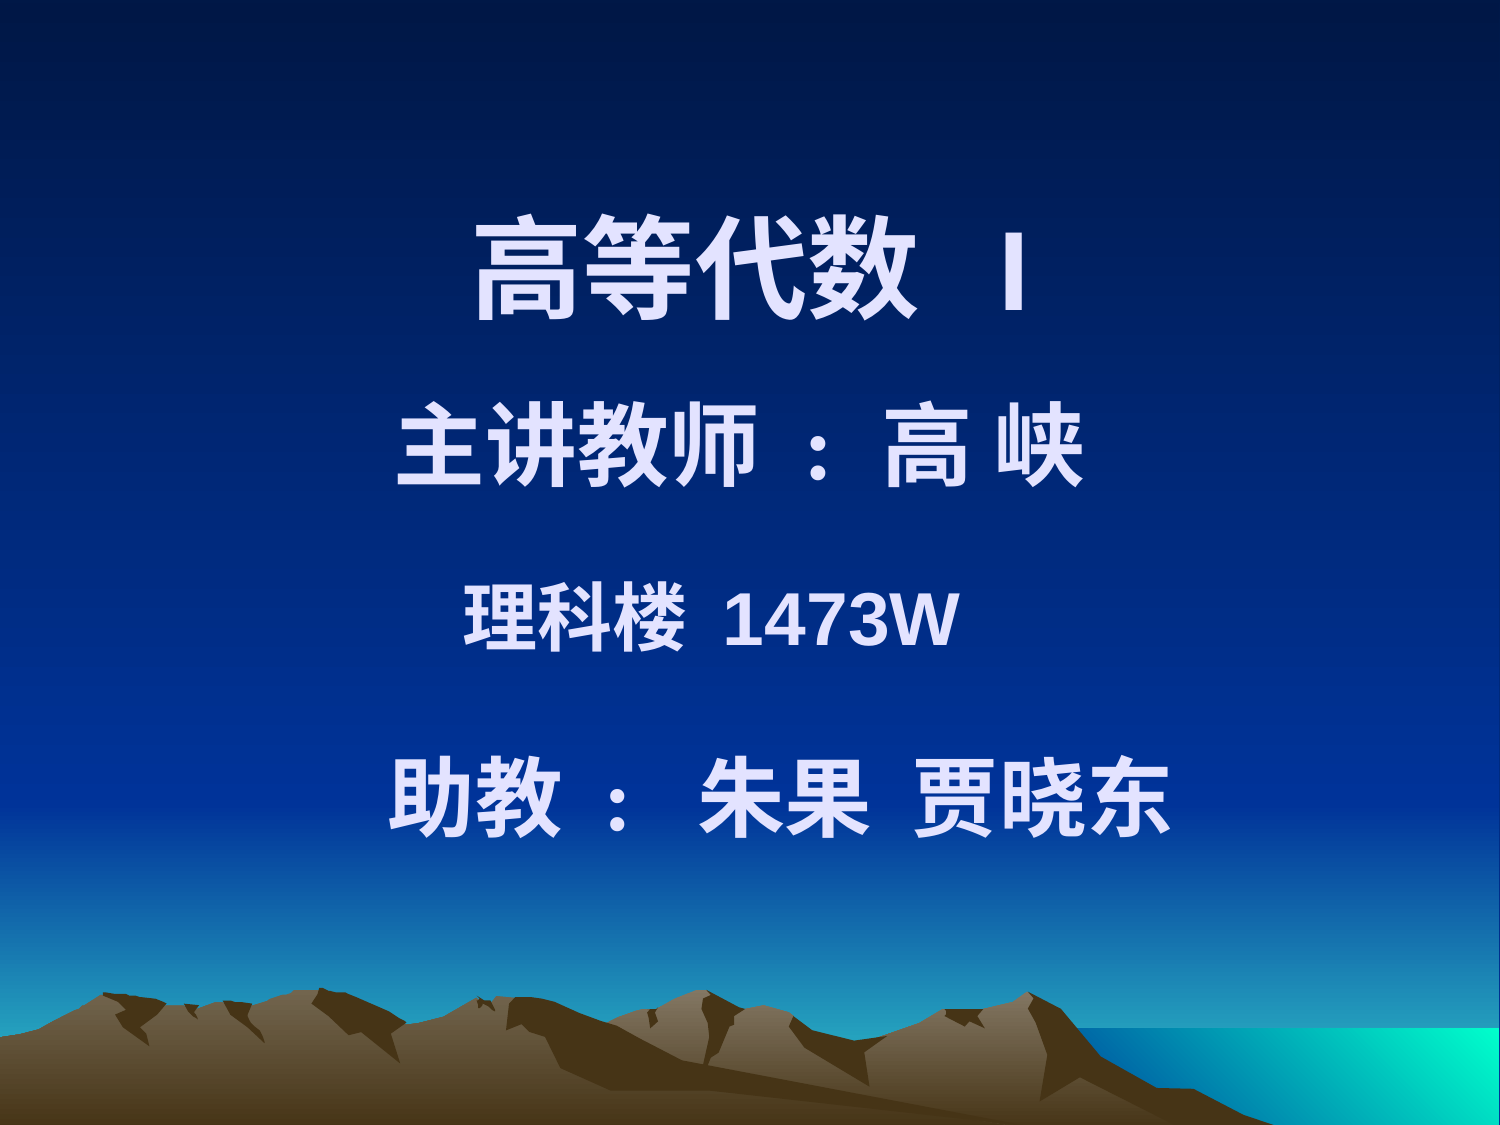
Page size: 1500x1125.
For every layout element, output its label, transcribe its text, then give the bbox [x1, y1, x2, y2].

subtitle 助教 : 朱果 贾晓东 [206, 704, 1376, 905]
title 高等代数 I 主讲教师 : 高 峡 理科楼 1473W [74, 148, 1426, 646]
